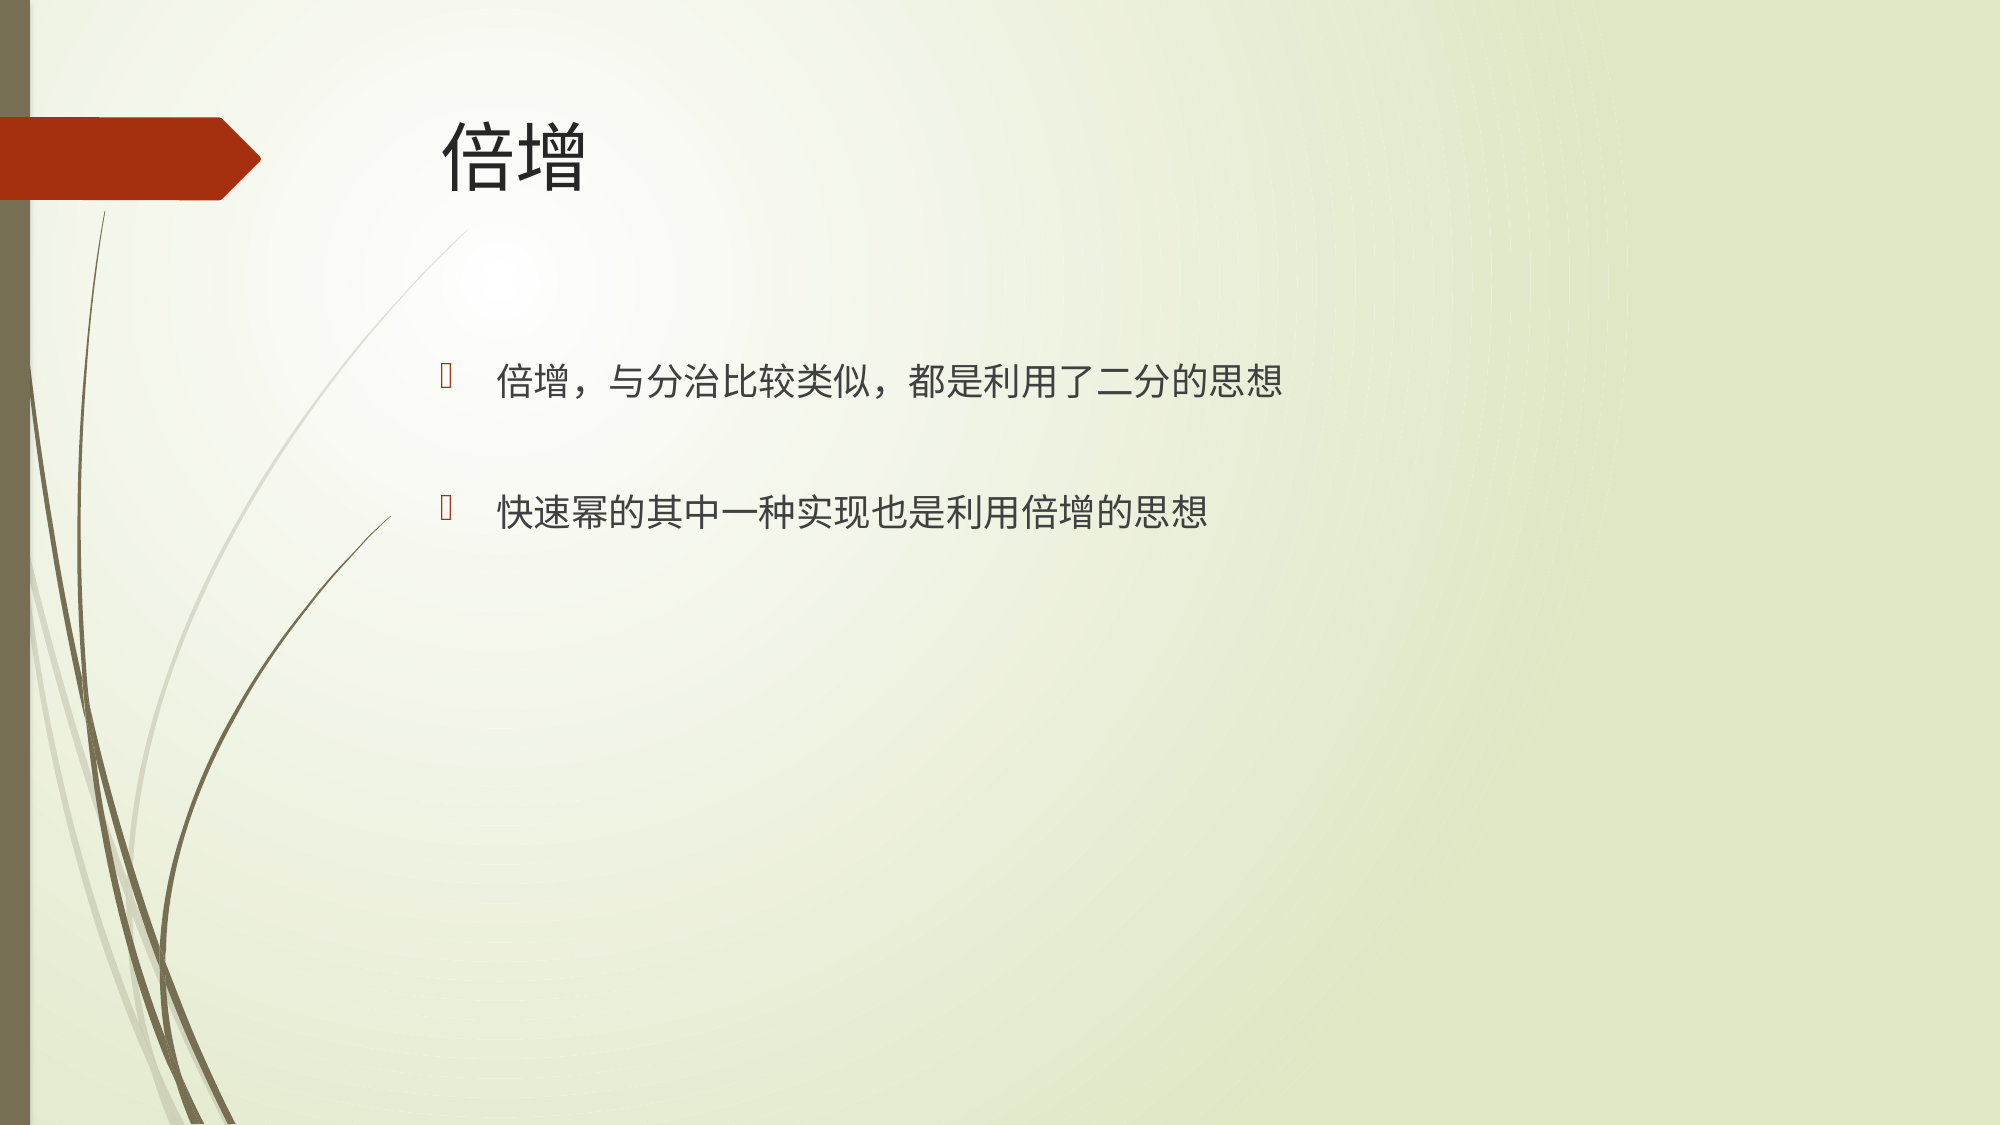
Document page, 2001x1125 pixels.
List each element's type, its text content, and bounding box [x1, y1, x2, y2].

list 倍增，与分治比较类似，都是利用了二分的思想 快速幂的其中一种实现也是利用倍增的思想 [424, 350, 1888, 970]
title 倍增 [425, 102, 1888, 313]
